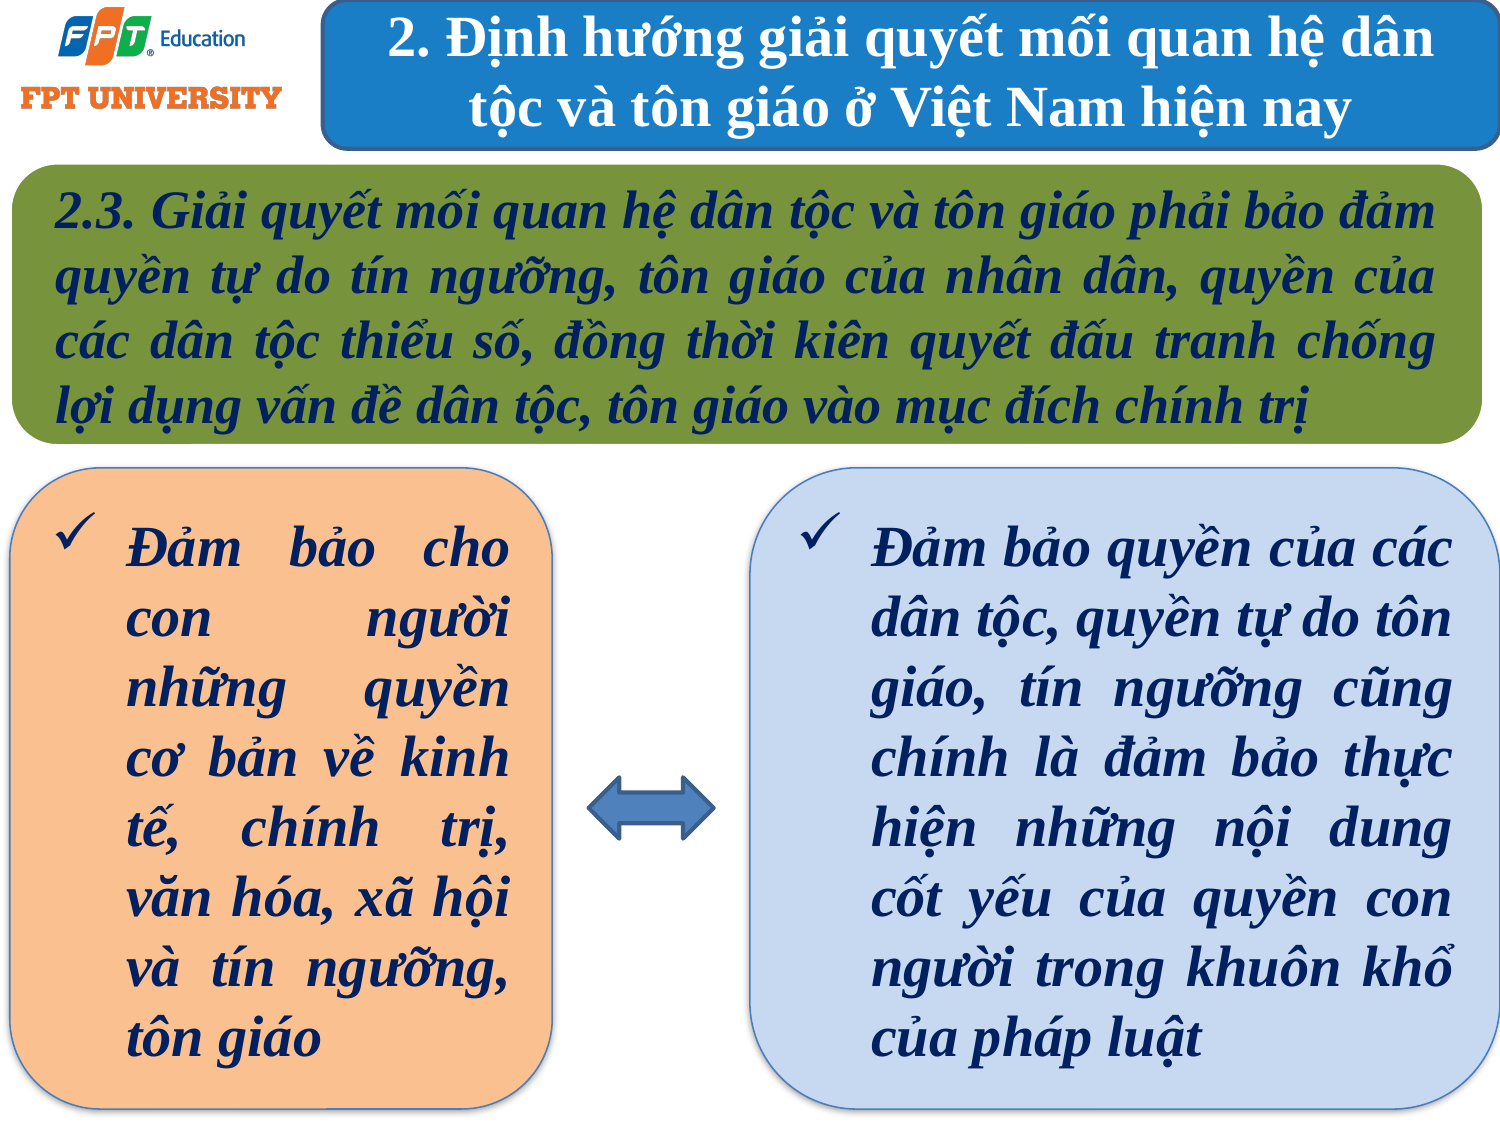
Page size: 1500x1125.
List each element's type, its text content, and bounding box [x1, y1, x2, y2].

picture [21, 7, 282, 109]
text_box 2. Định hướng giải quyết mối quan hệ dân tộc và tôn giáo ở Việt Nam hiện nay [320, 0, 1500, 151]
text_box Đảm bảo cho con người những quyền cơ bản về kinh tế, chính trị, văn hóa, xã hội và tín ngưỡng, tôn giáo [8, 467, 553, 1110]
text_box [9, 162, 1485, 447]
text_box [586, 775, 716, 841]
text_box Đảm bảo quyền của các dân tộc, quyền tự do tôn giáo, tín ngưỡng cũng chính là đảm bảo thực hiện những nội dung cốt yếu của quyền con người trong khuôn khổ của pháp luật [749, 467, 1500, 1110]
